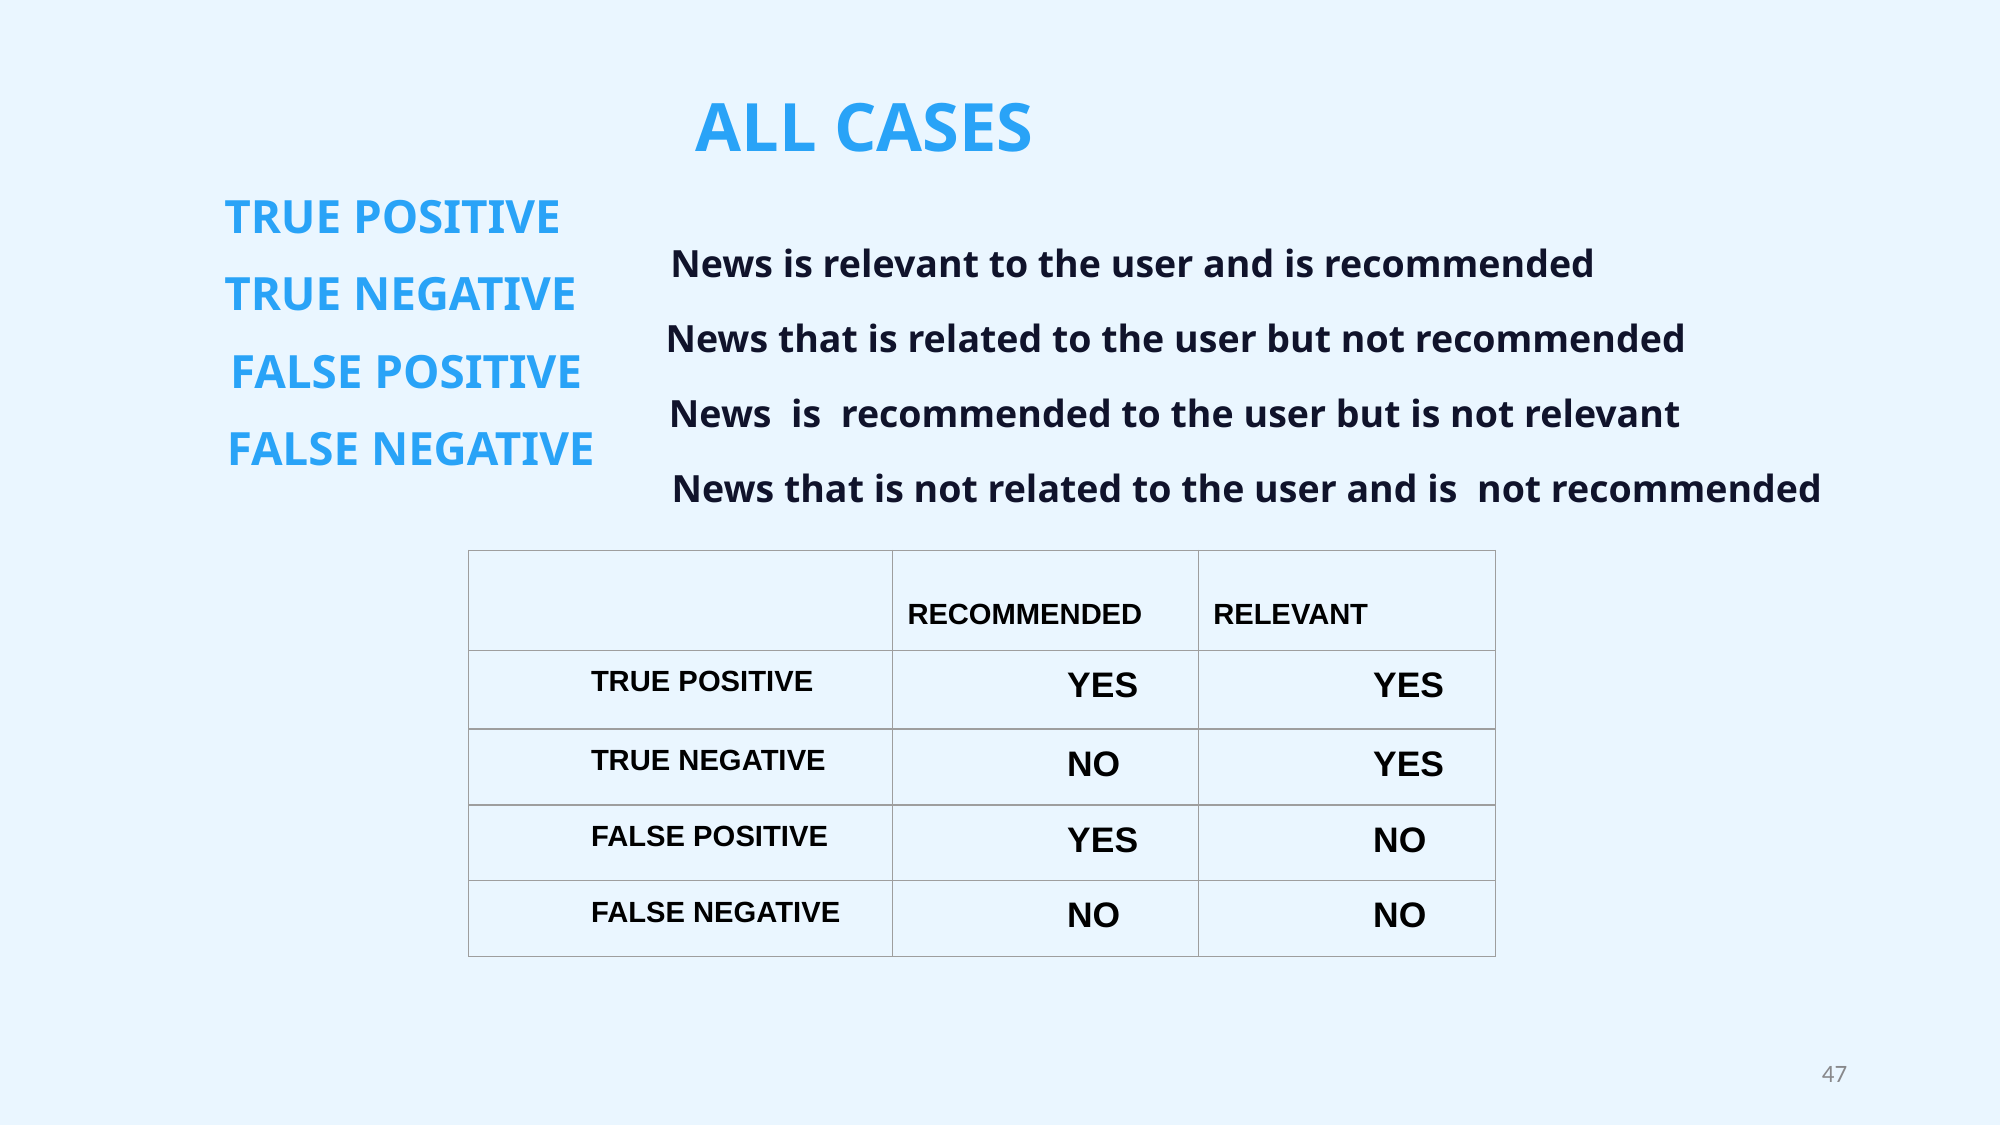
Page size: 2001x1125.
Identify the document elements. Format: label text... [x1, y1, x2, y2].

table_header [469, 551, 892, 650]
text_box News is relevant to the user and is recommended [655, 187, 2000, 293]
table_cell YES [893, 806, 1198, 880]
text_box FALSE NEGATIVE [211, 412, 617, 483]
table_cell NO [893, 730, 1198, 804]
text_box TRUE NEGATIVE [209, 257, 668, 327]
text_box FALSE POSITIVE [215, 335, 615, 405]
table_header RELEVANT [1199, 551, 1495, 650]
table_cell YES [1199, 651, 1495, 728]
text_box TRUE POSITIVE [209, 180, 712, 251]
slide_number ‹#› [1412, 1042, 1863, 1103]
table_cell YES [893, 651, 1198, 728]
table_cell TRUE NEGATIVE [469, 730, 892, 804]
table_cell NO [1199, 806, 1495, 880]
table_cell NO [893, 881, 1198, 956]
text_box ALL CASES [680, 77, 1273, 173]
text_box News that is related to the user but not recommended [611, 262, 1840, 368]
table_header RECOMMENDED [893, 551, 1198, 650]
table_cell TRUE POSITIVE [469, 651, 892, 728]
table_cell FALSE POSITIVE [469, 806, 892, 880]
table_cell YES [1199, 730, 1495, 804]
text_box News is recommended to the user but is not relevant [615, 337, 1918, 443]
table_cell FALSE NEGATIVE [469, 881, 892, 956]
table_cell NO [1199, 881, 1495, 956]
text_box News that is not related to the user and is not recommended [617, 412, 1893, 518]
